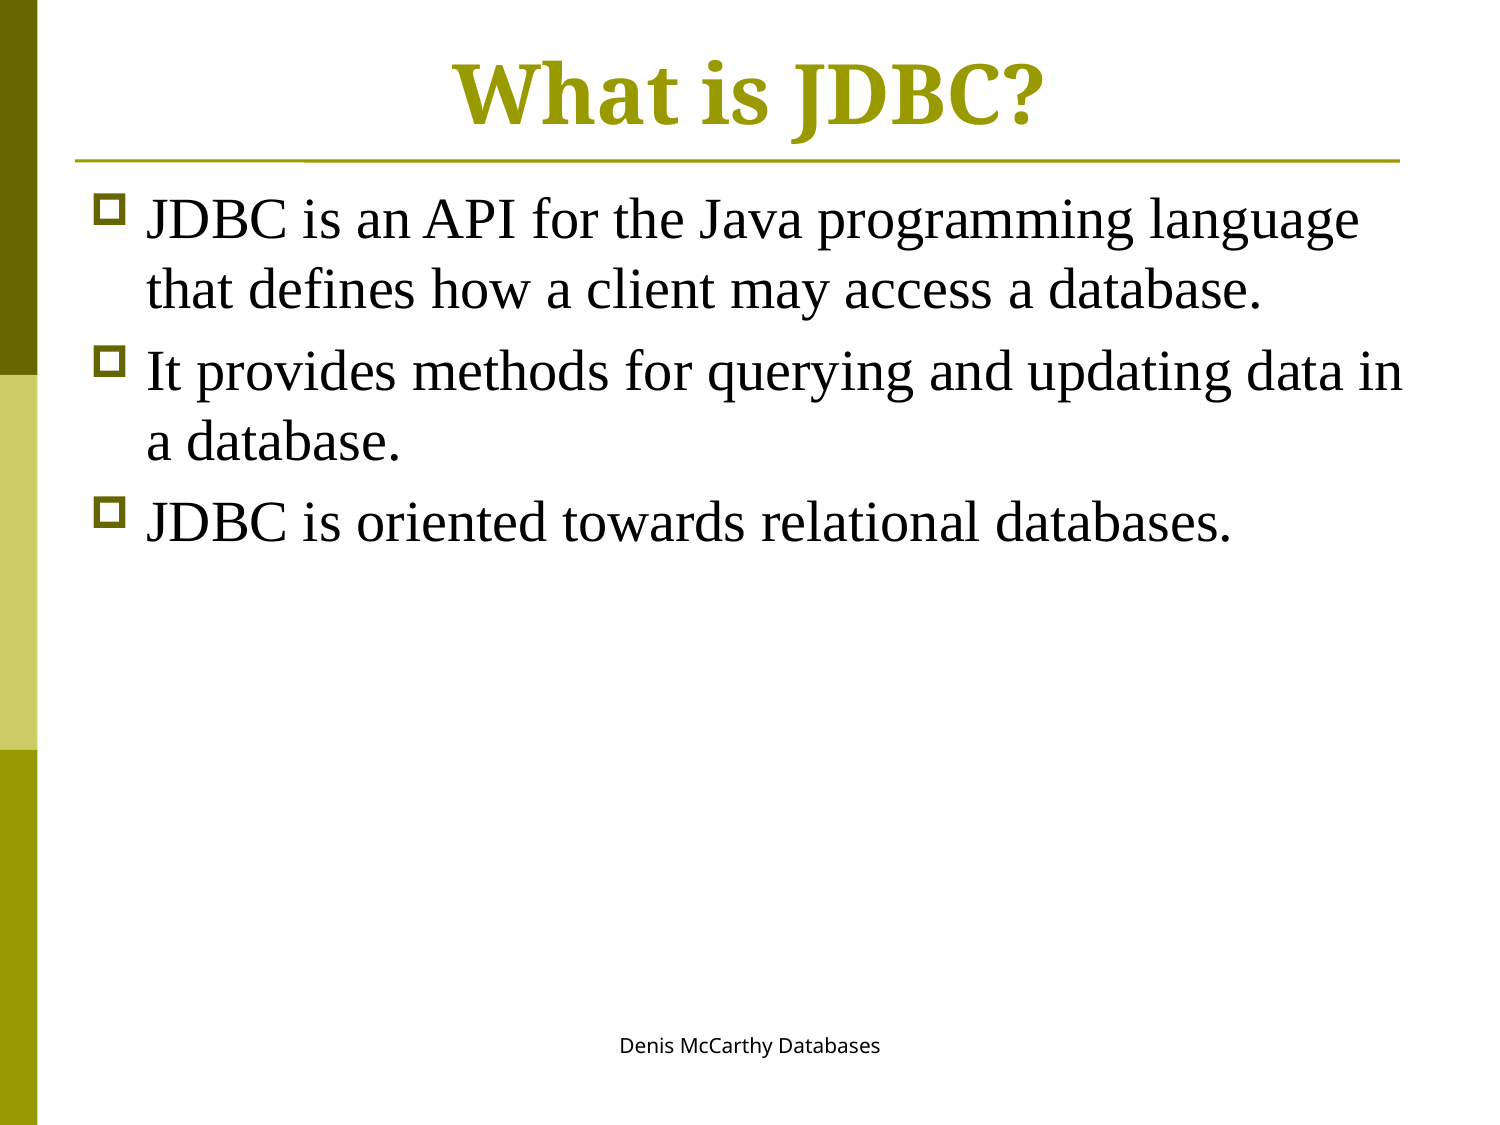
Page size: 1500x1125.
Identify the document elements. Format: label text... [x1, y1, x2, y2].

list JDBC is an API for the Java programming language that defines how a client may access a database. It provides methods for querying and updating data in a database. JDBC is oriented towards relational databases. [74, 172, 1426, 1006]
title What is JDBC? [74, 45, 1426, 150]
footer Denis McCarthy Databases [512, 1024, 988, 1101]
